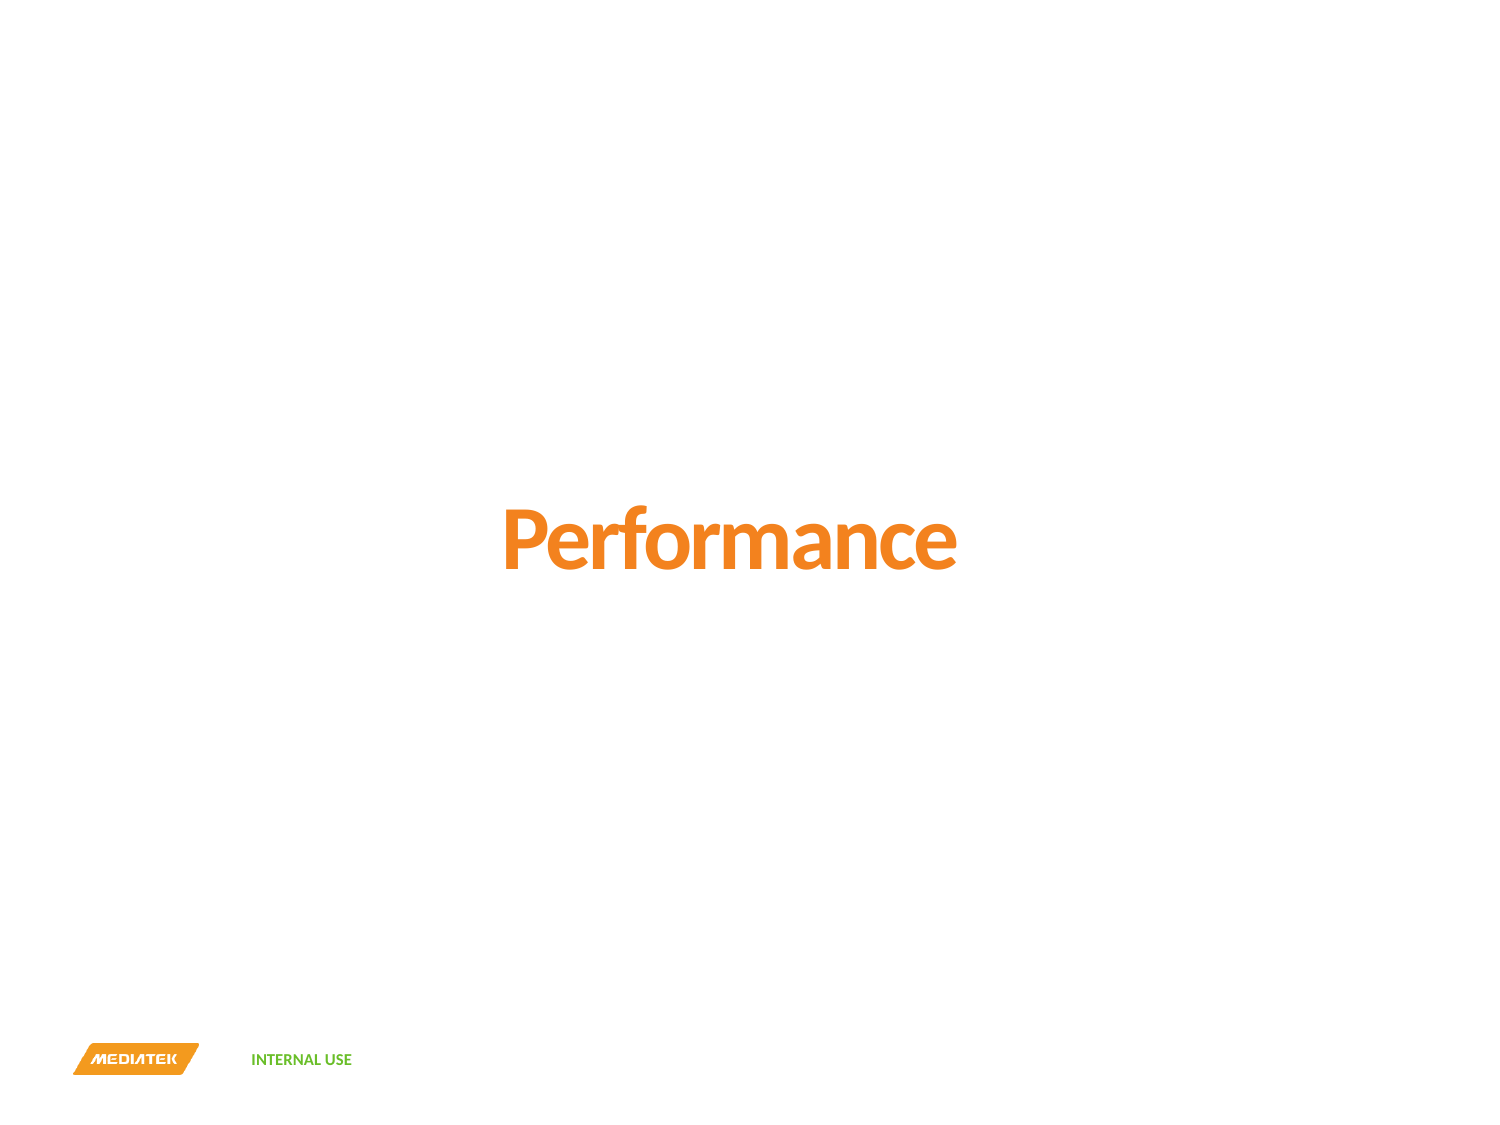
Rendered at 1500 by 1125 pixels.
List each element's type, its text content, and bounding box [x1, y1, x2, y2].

title Performance [64, 491, 1415, 678]
picture [73, 1043, 199, 1075]
